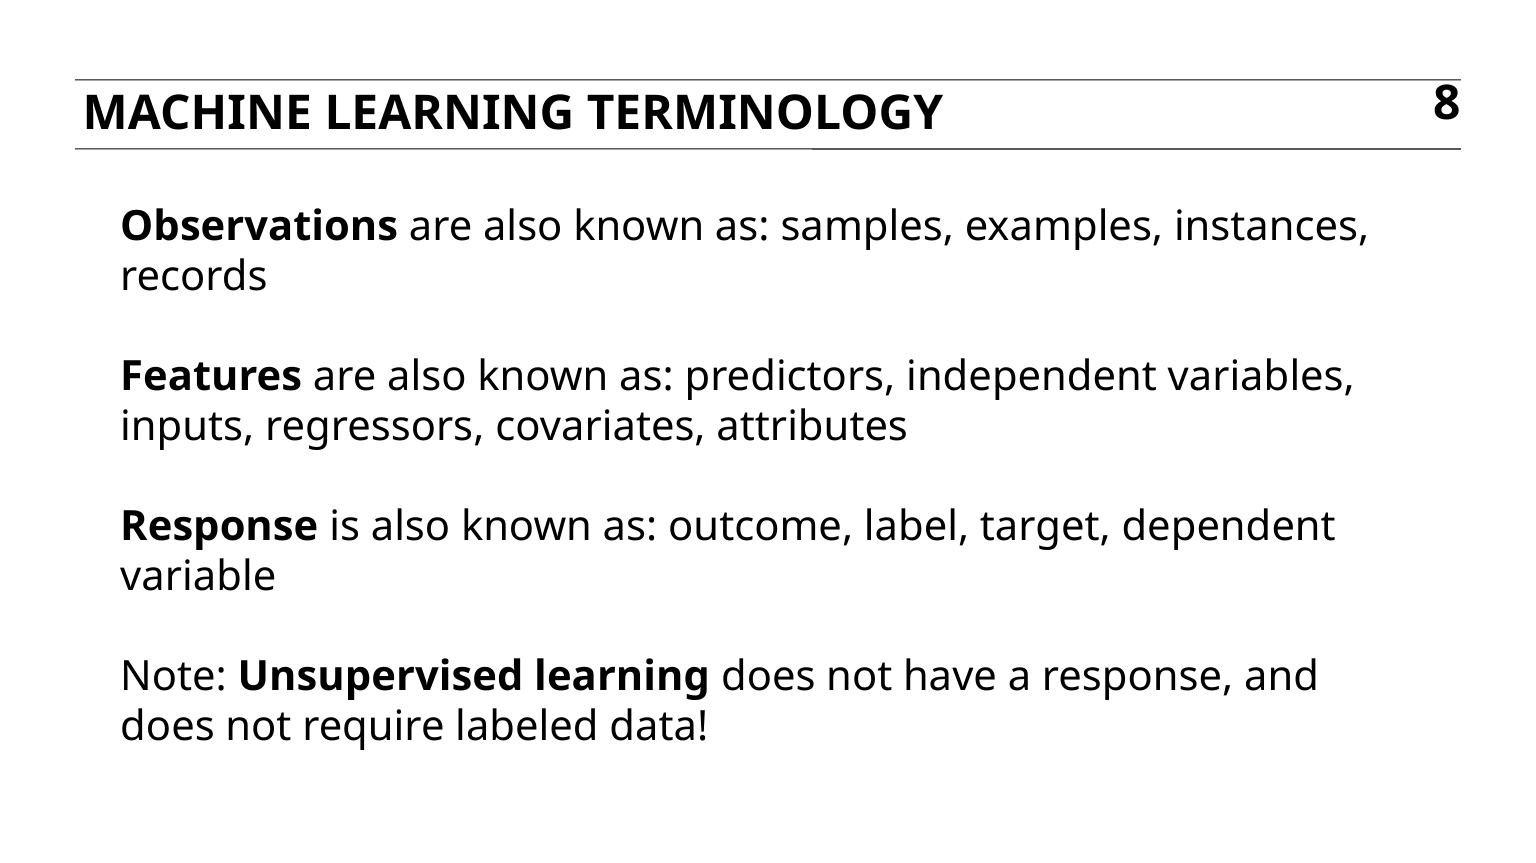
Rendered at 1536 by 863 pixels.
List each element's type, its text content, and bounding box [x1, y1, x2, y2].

list Machine Learning Terminology [67, 81, 1118, 132]
slide_number 8 [1419, 86, 1461, 138]
text_box Observations are also known as: samples, examples, instances, records Features are also known as: predictors, independent variables, inputs, regressors, covariates, attributes Response is also known as: outcome, label, target, dependent variable Note: Unsupervised learning does not have a response, and does not require labeled data! [105, 190, 1418, 756]
